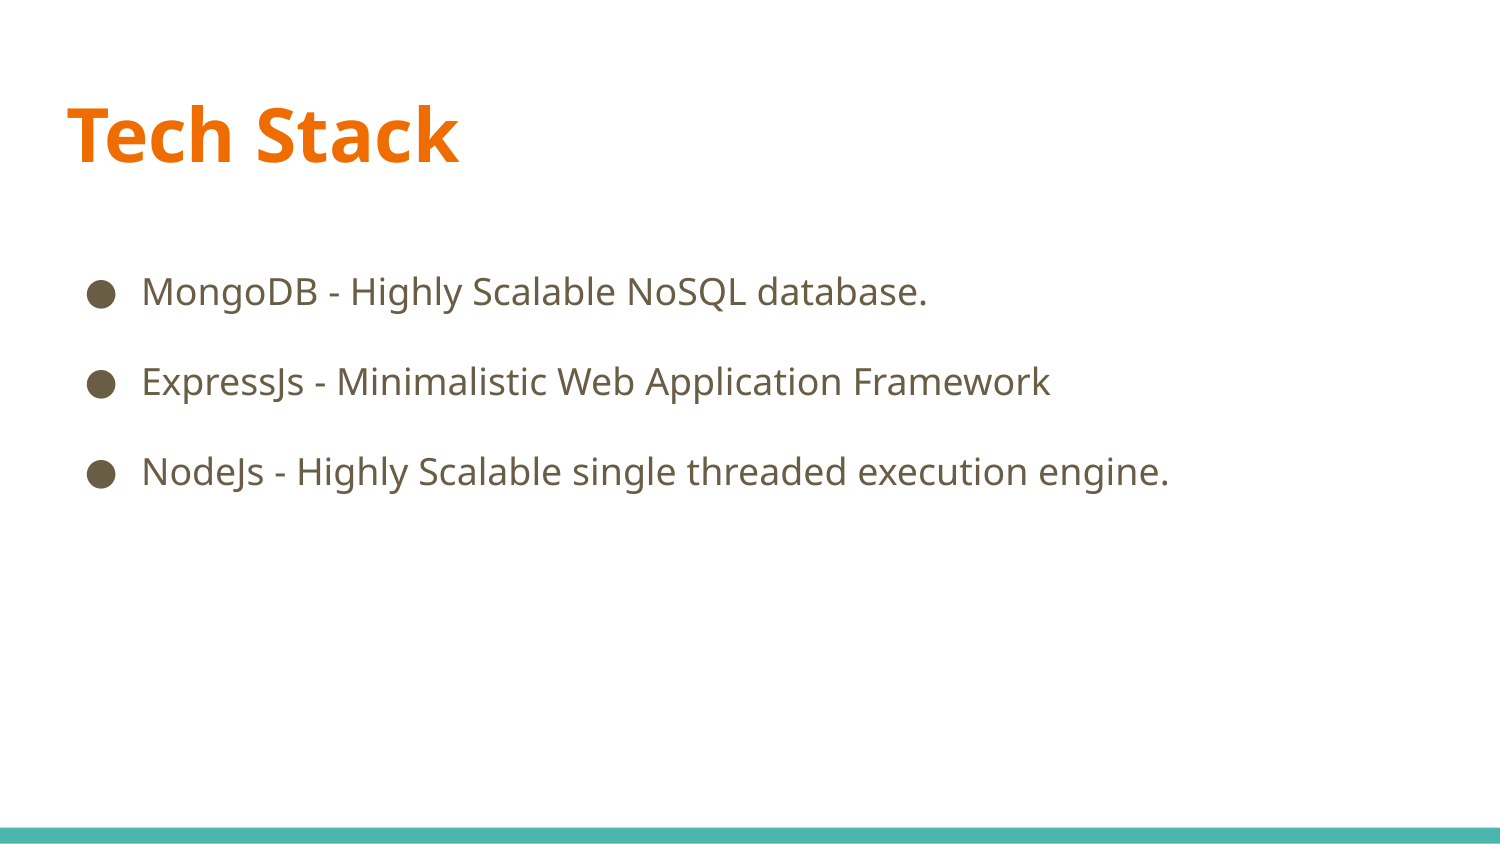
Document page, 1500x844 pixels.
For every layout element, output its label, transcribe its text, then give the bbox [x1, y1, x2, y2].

title Tech Stack [51, 72, 1449, 189]
list MongoDB - Highly Scalable NoSQL database. ExpressJs - Minimalistic Web Application Framework NodeJs - Highly Scalable single threaded execution engine. [51, 207, 1449, 750]
